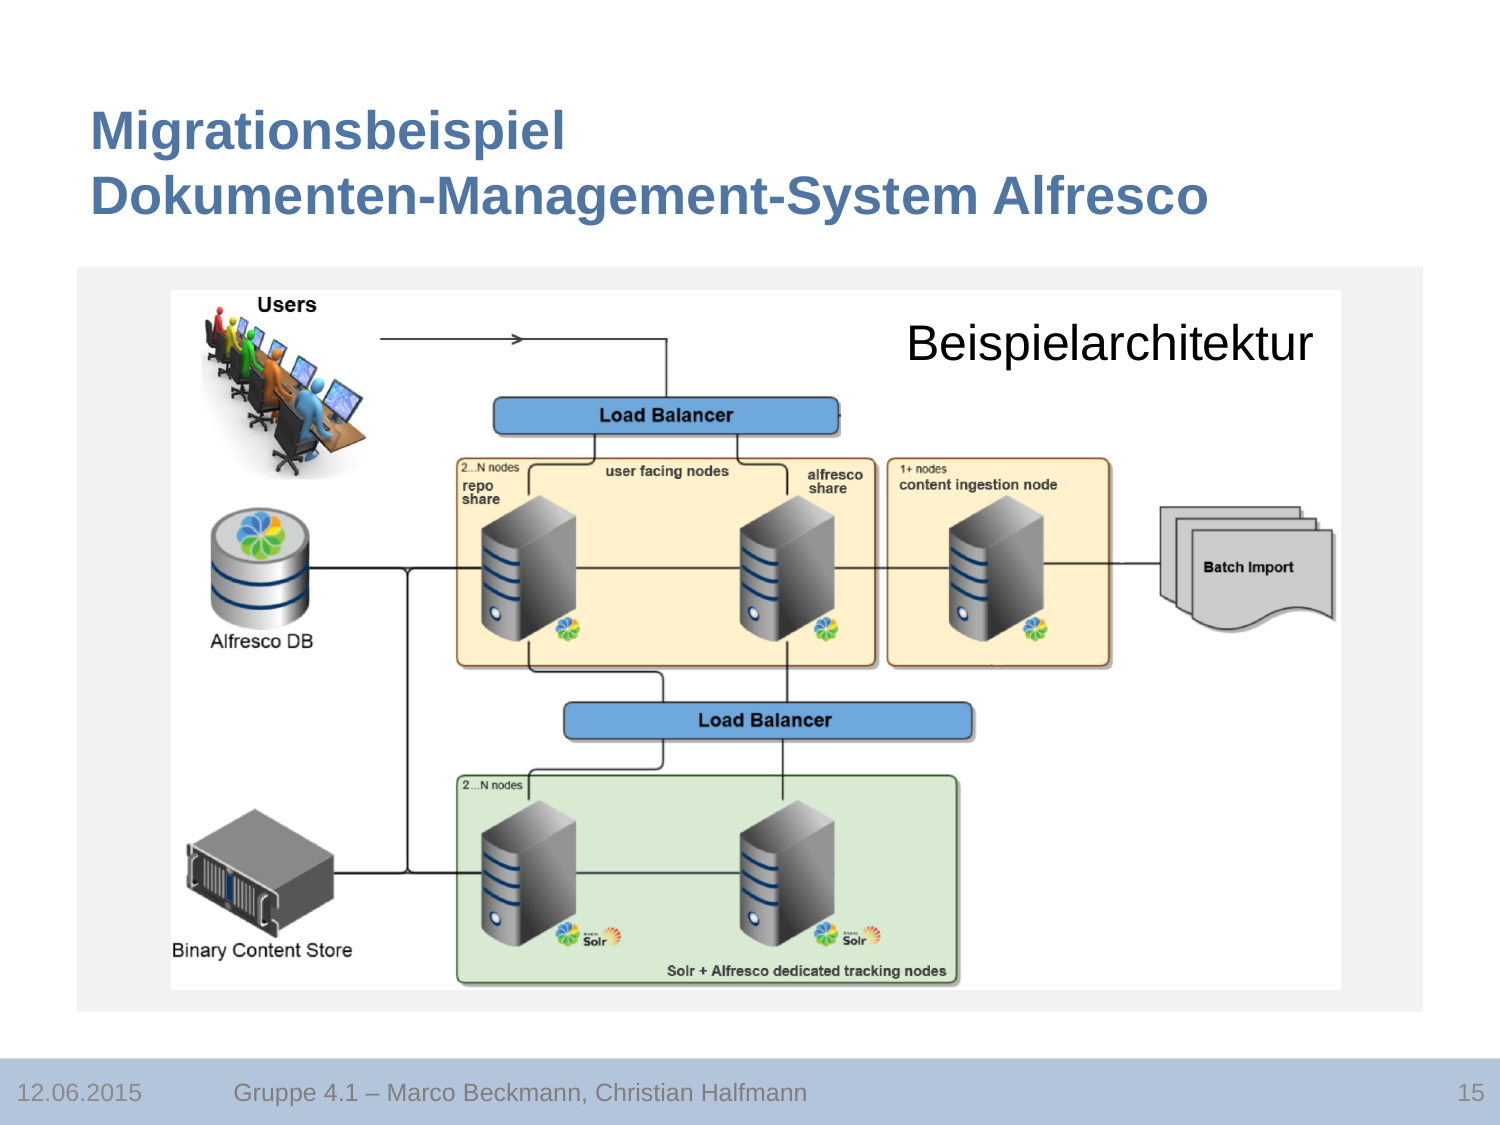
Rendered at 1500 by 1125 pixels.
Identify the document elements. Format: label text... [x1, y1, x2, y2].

title Migrationsbeispiel Dokumenten-Management-System Alfresco [74, 44, 1426, 233]
text_box 12.06.2015 [1, 1058, 218, 1125]
text_box Gruppe 4.1 – Marco Beckmann, Christian Halfmann [218, 1058, 1340, 1125]
text_box 15 [1340, 1058, 1500, 1125]
text_box Beispielarchitektur [1346, 302, 1355, 386]
picture [170, 290, 1341, 990]
